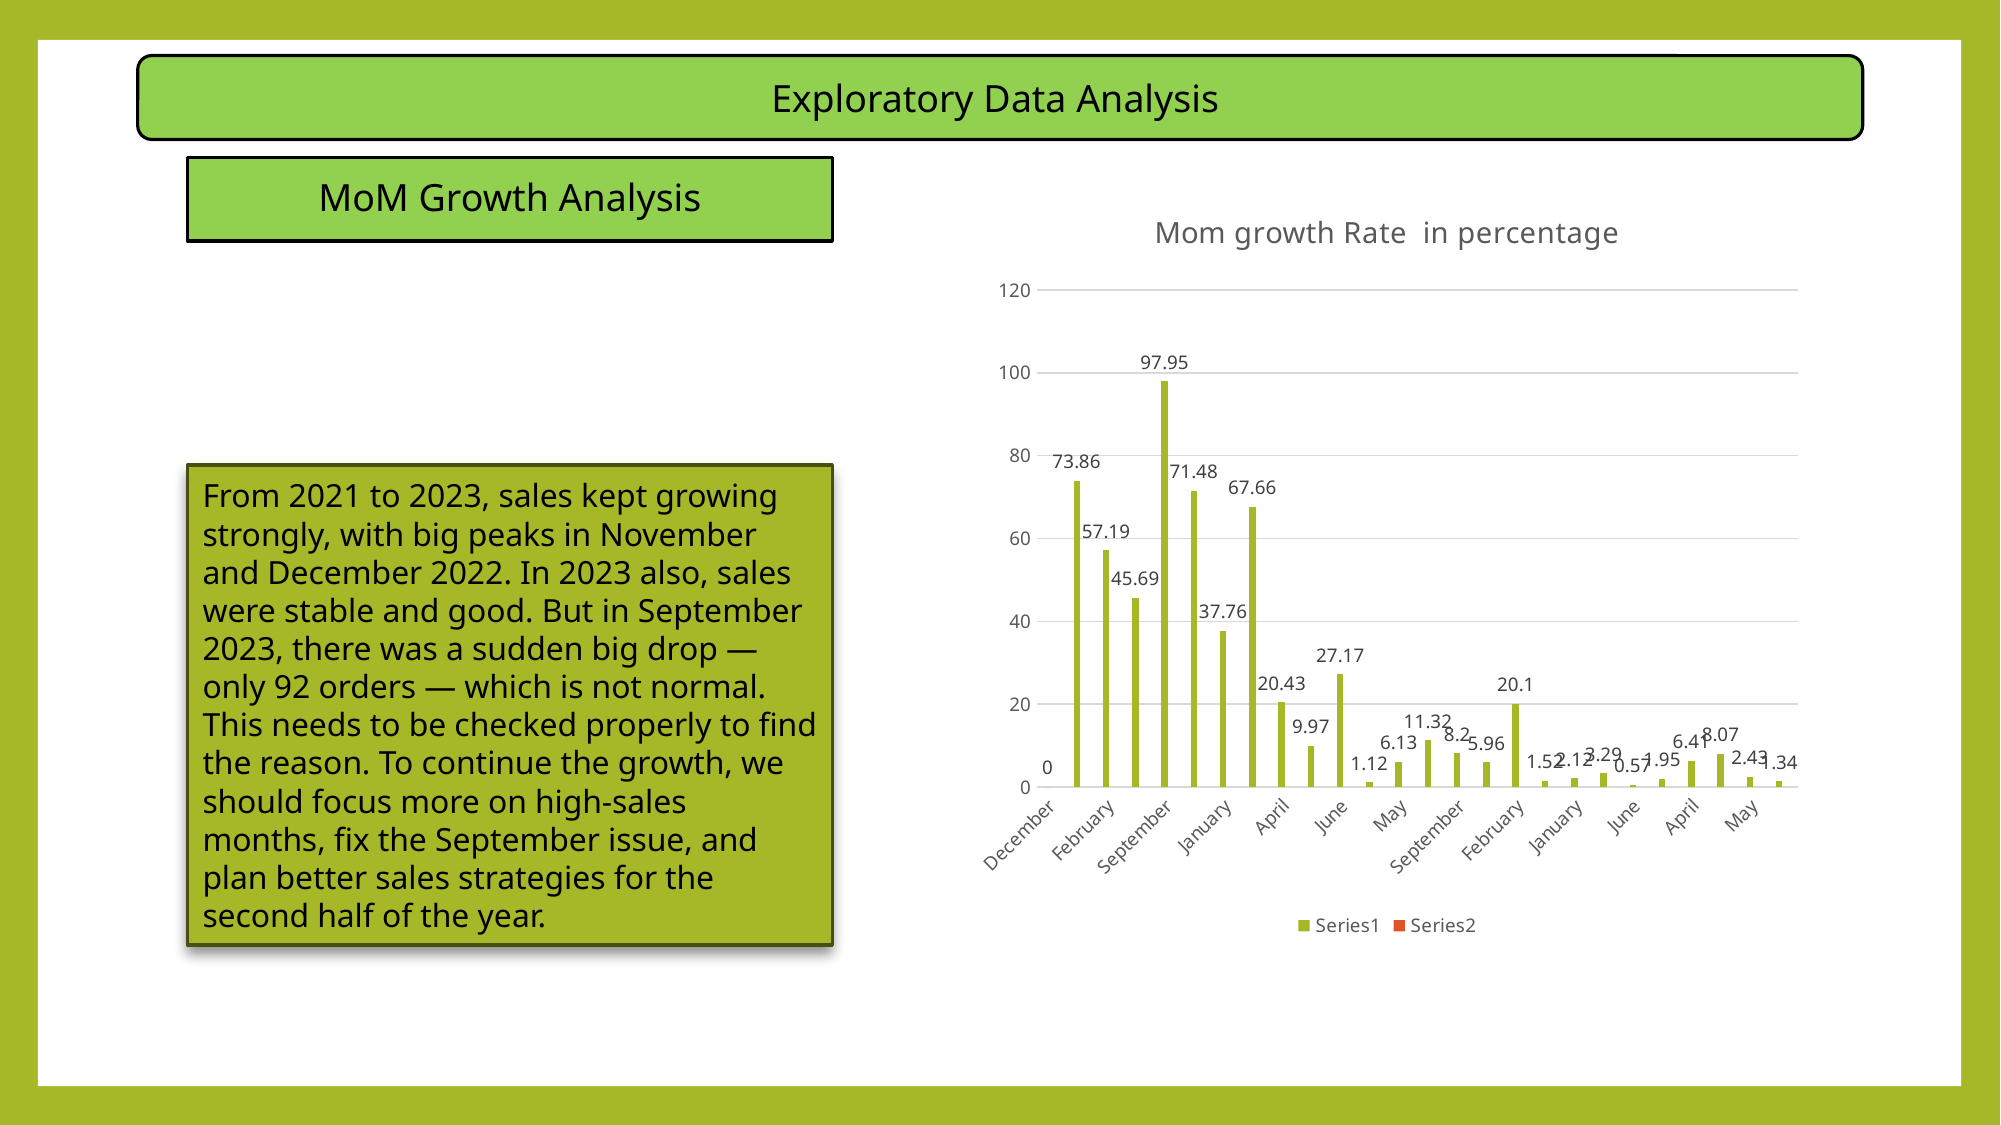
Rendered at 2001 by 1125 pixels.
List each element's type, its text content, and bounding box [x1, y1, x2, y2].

list From 2021 to 2023, sales kept growing strongly, with big peaks in November and December 2022. In 2023 also, sales were stable and good. But in September 2023, there was a sudden big drop — only 92 orders — which is not normal. This needs to be checked properly to find the reason. To continue the growth, we should focus more on high-sales months, fix the September issue, and plan better sales strategies for the second half of the year. [186, 463, 834, 947]
chart [959, 179, 1816, 946]
title MoM Growth Analysis [186, 156, 834, 243]
text_box Exploratory Data Analysis [136, 53, 1865, 142]
